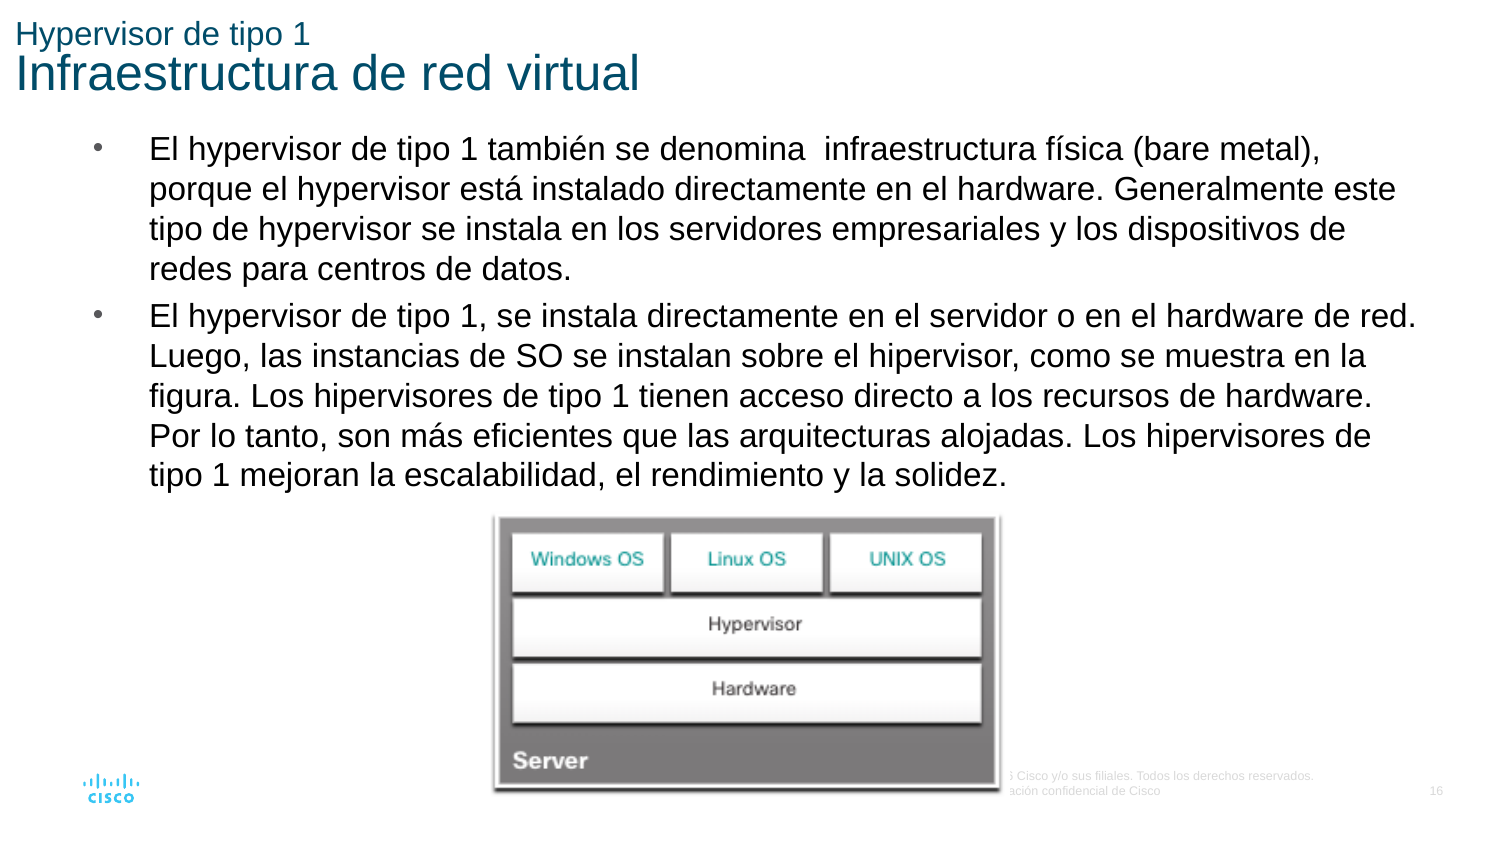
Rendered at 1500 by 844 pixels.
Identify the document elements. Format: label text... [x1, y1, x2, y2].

title Hypervisor de tipo 1 Infraestructura de red virtual [0, 0, 1369, 121]
list El hypervisor de tipo 1 también se denomina infraestructura física (bare metal), porque el hypervisor está instalado directamente en el hardware. Generalmente este tipo de hypervisor se instala en los servidores empresariales y los dispositivos de redes para centros de datos. El hypervisor de tipo 1, se instala directamente en el servidor o en el hardware de red. Luego, las instancias de SO se instalan sobre el hipervisor, como se muestra en la figura. Los hipervisores de tipo 1 tienen acceso directo a los recursos de hardware. Por lo tanto, son más eficientes que las arquitecturas alojadas. Los hipervisores de tipo 1 mejoran la escalabilidad, el rendimiento y la solidez. [77, 120, 1437, 466]
picture [490, 510, 1010, 797]
